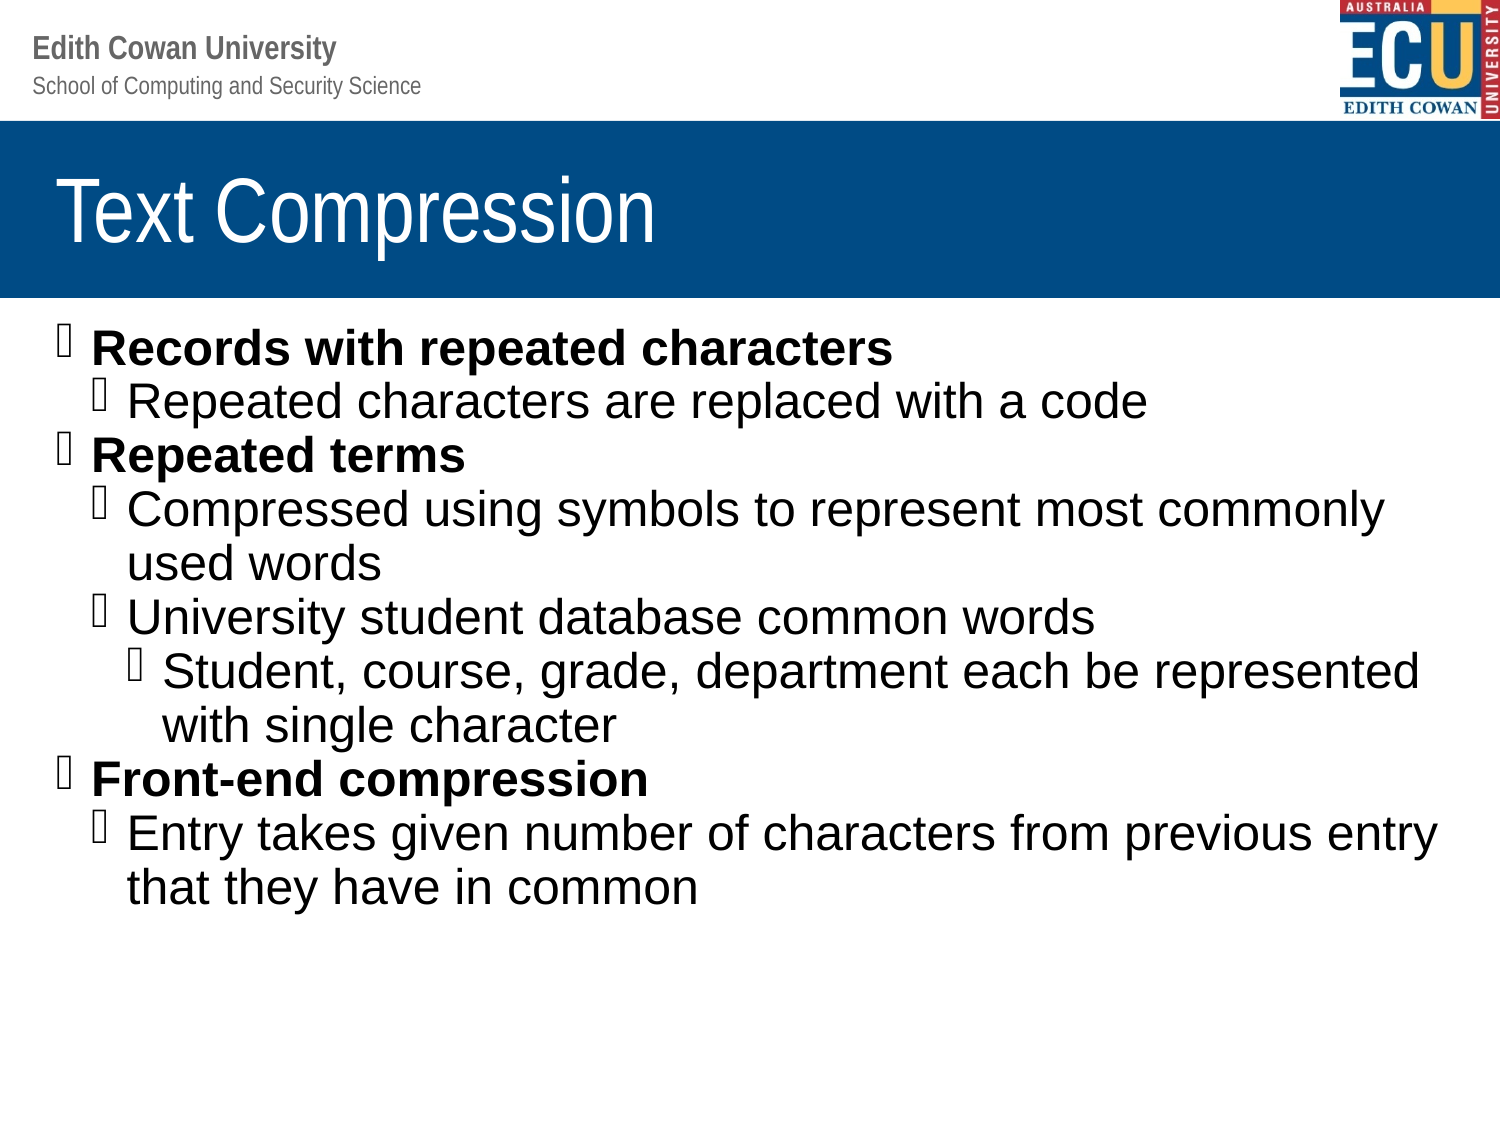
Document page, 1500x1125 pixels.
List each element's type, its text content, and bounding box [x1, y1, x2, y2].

picture [1340, 0, 1500, 119]
text_box Text Compression [41, 123, 1459, 288]
text_box Records with repeated characters Repeated characters are replaced with a code Repeated terms Compressed using symbols to represent most commonly used words University student database common words Student, course, grade, department each be represented with single character Front-end compression Entry takes given number of characters from previous entry that they have in common [41, 314, 1459, 1083]
